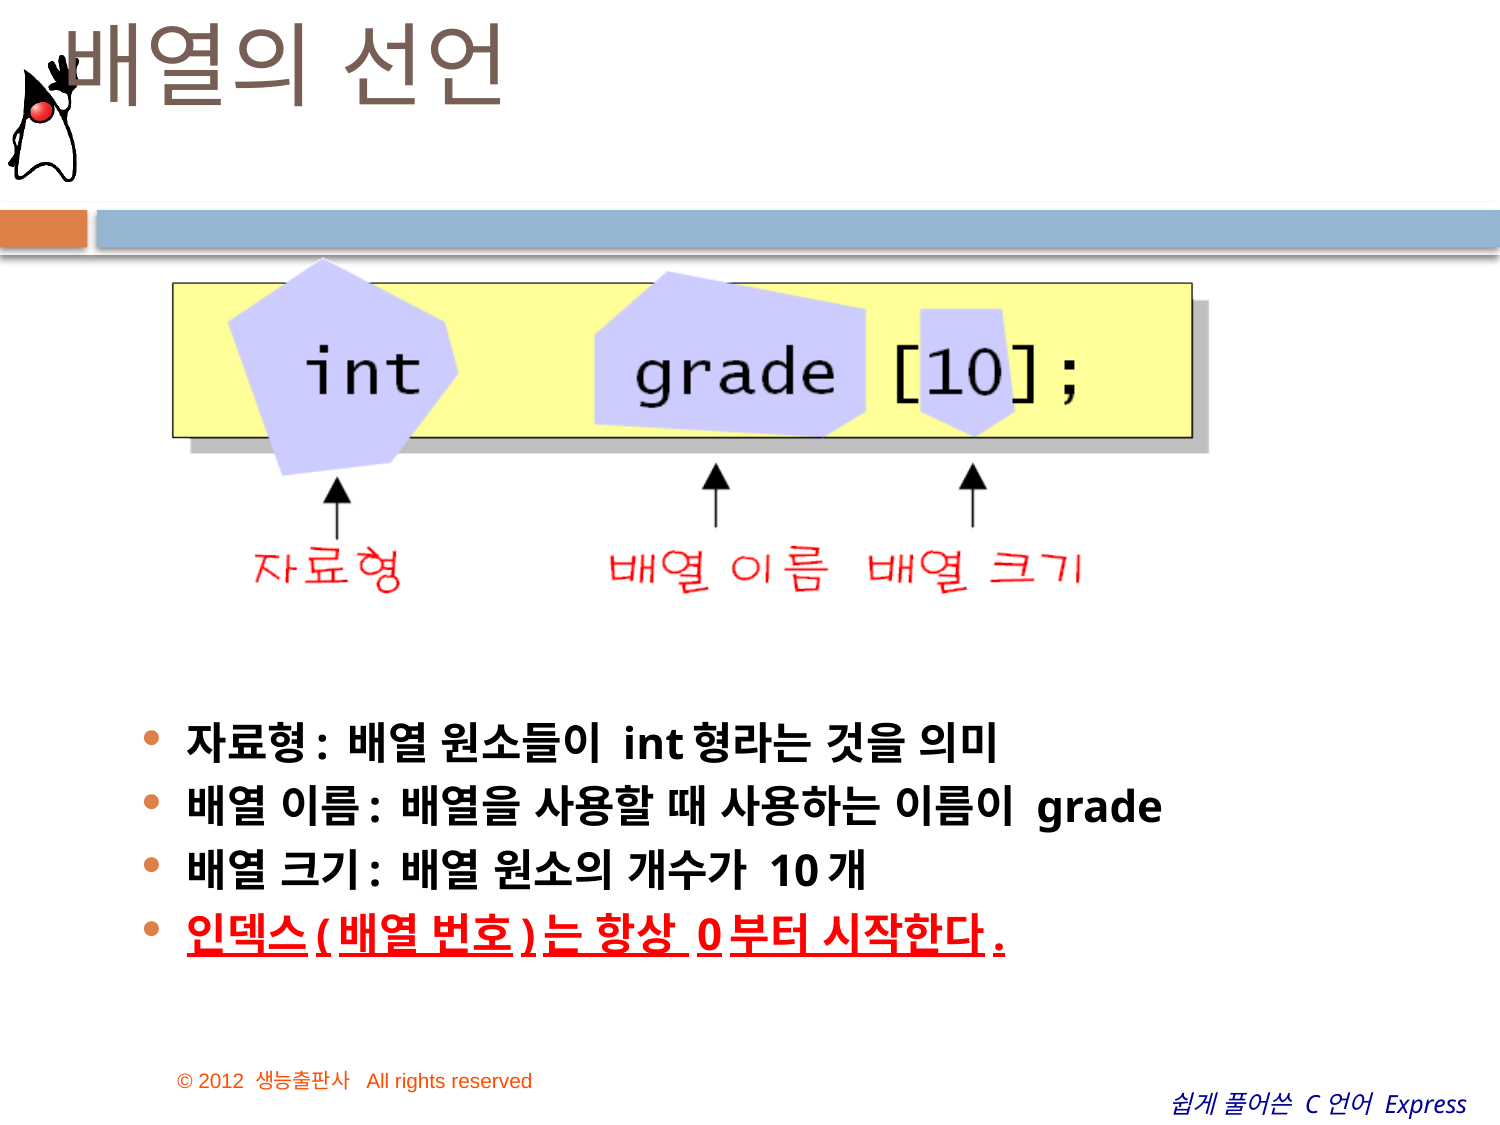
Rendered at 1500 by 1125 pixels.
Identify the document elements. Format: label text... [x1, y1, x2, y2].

list 자료형: 배열 원소들이 int형라는 것을 의미 배열 이름: 배열을 사용할 때 사용하는 이름이 grade 배열 크기: 배열 원소의 개수가 10개 인덱스(배열 번호)는 항상 0부터 시작한다. [127, 707, 1245, 973]
title 배열의 선언 [46, 0, 1360, 125]
picture [8, 55, 79, 182]
picture [59, 189, 1274, 644]
